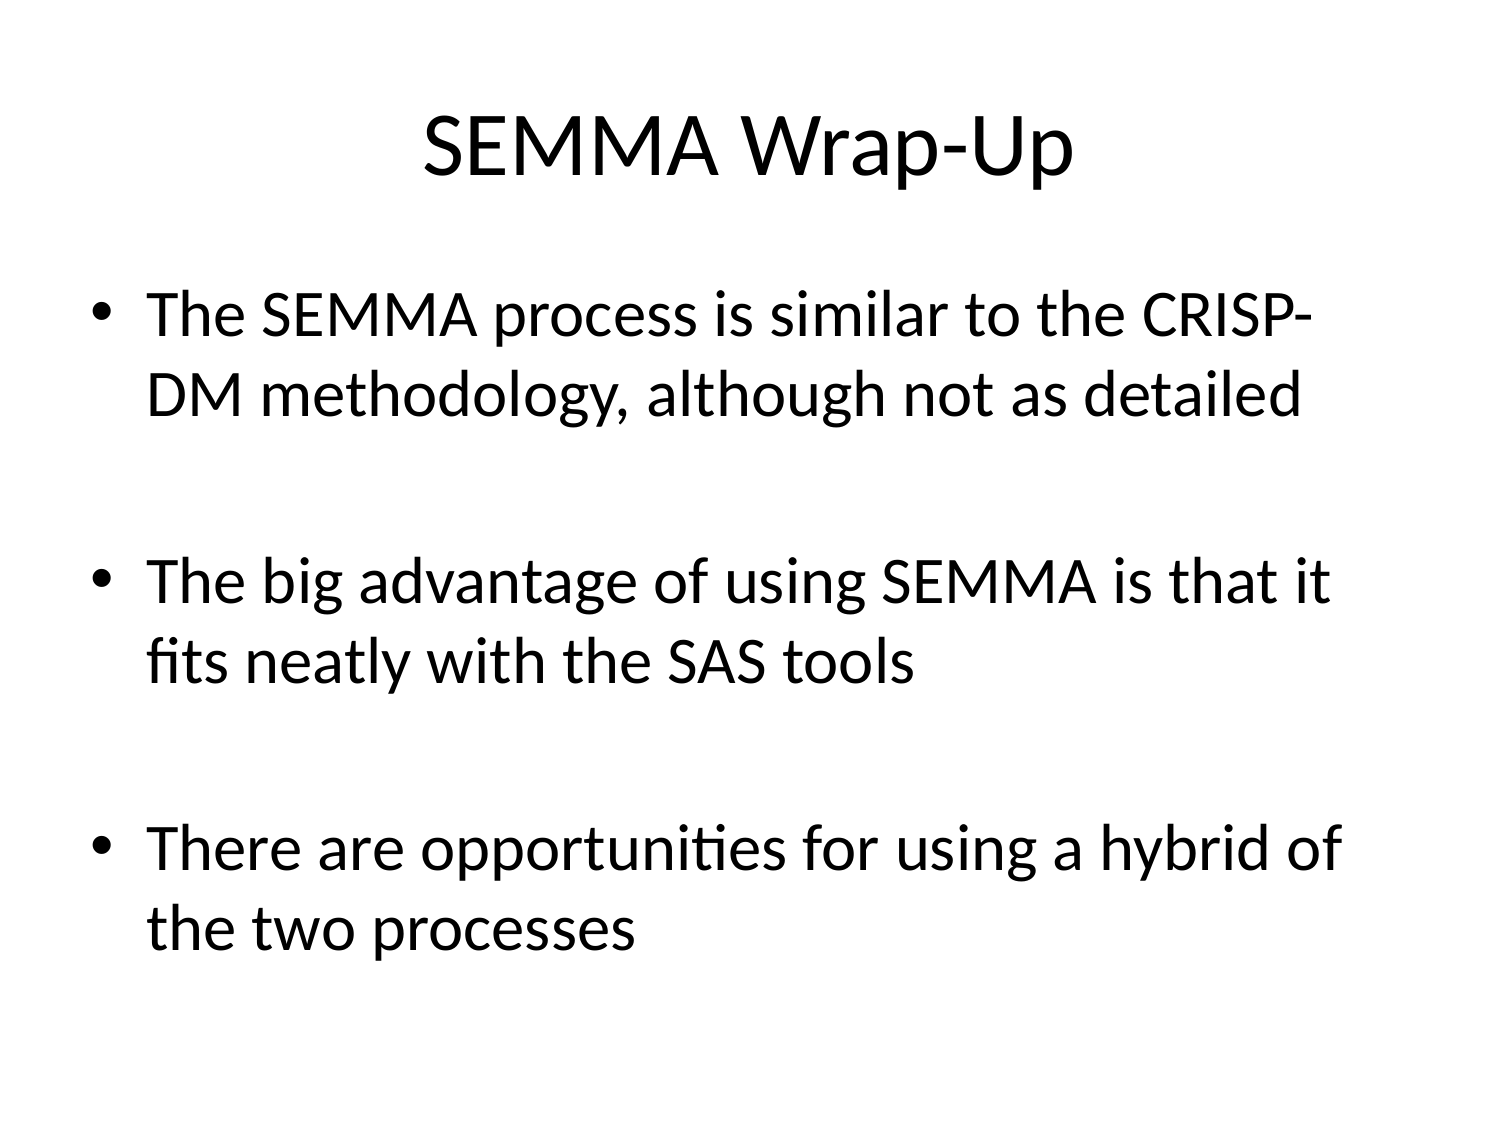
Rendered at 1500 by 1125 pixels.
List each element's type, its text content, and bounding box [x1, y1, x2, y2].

list The SEMMA process is similar to the CRISP-DM methodology, although not as detailed The big advantage of using SEMMA is that it fits neatly with the SAS tools There are opportunities for using a hybrid of the two processes [75, 262, 1425, 1005]
title SEMMA Wrap-Up [75, 45, 1425, 233]
